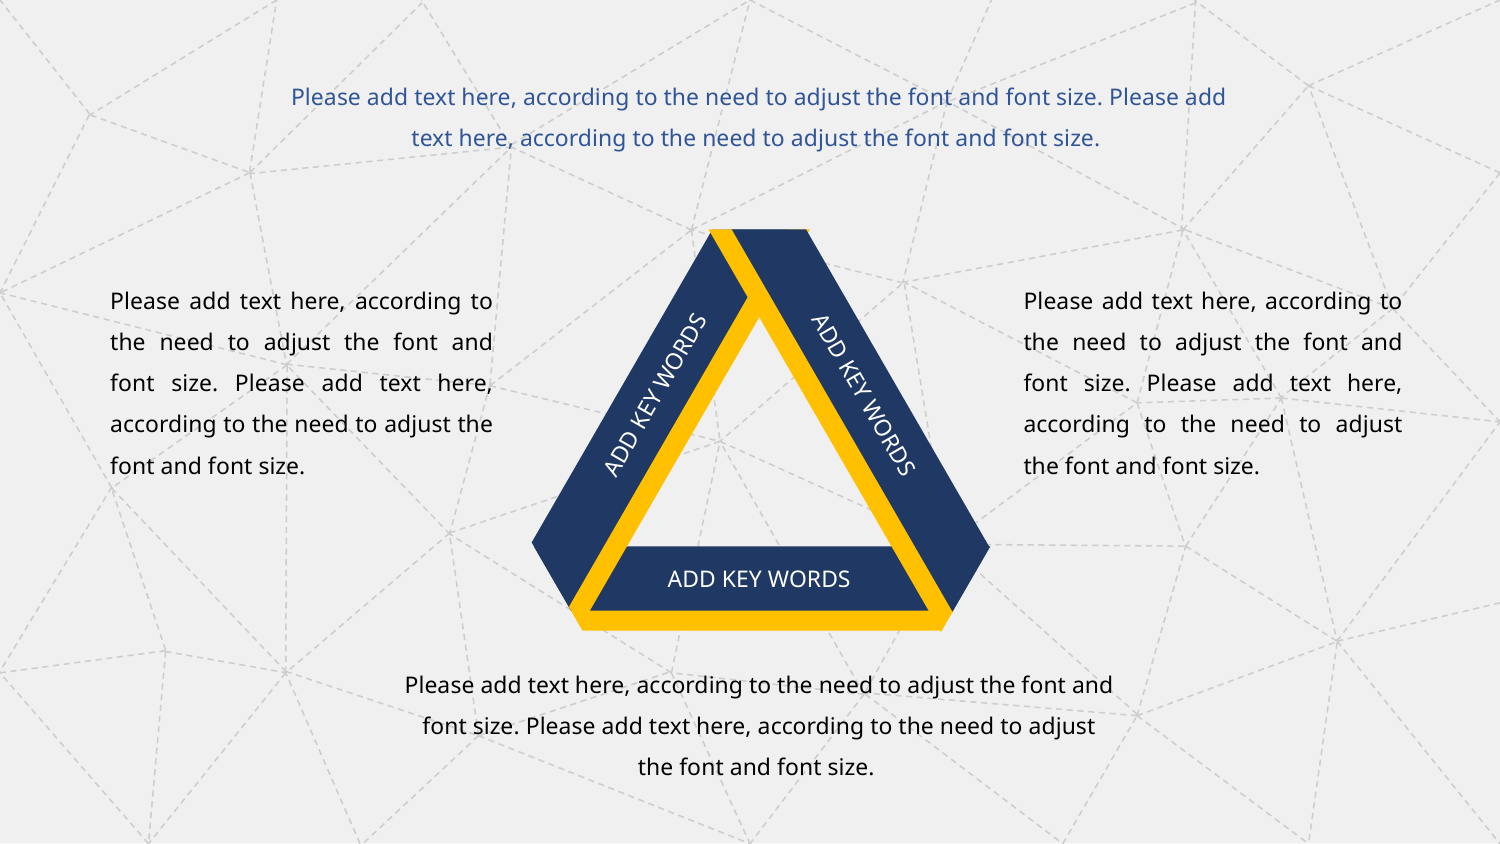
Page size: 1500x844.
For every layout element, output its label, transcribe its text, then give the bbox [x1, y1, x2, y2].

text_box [903, 546, 991, 631]
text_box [617, 184, 697, 653]
text_box Please add text here, according to the need to adjust the font and font size. Please add text here, according to the need to adjust the font and font size. [95, 265, 509, 487]
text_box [533, 546, 617, 631]
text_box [823, 183, 903, 659]
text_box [697, 546, 823, 631]
text_box Please add text here, according to the need to adjust the font and font size. Please add text here, according to the need to adjust the font and font size. [387, 649, 1131, 788]
text_box Please add text here, according to the need to adjust the font and font size. Please add text here, according to the need to adjust the font and font size. [255, 61, 1263, 159]
text_box Please add text here, according to the need to adjust the font and font size. Please add text here, according to the need to adjust the font and font size. [1008, 265, 1418, 487]
